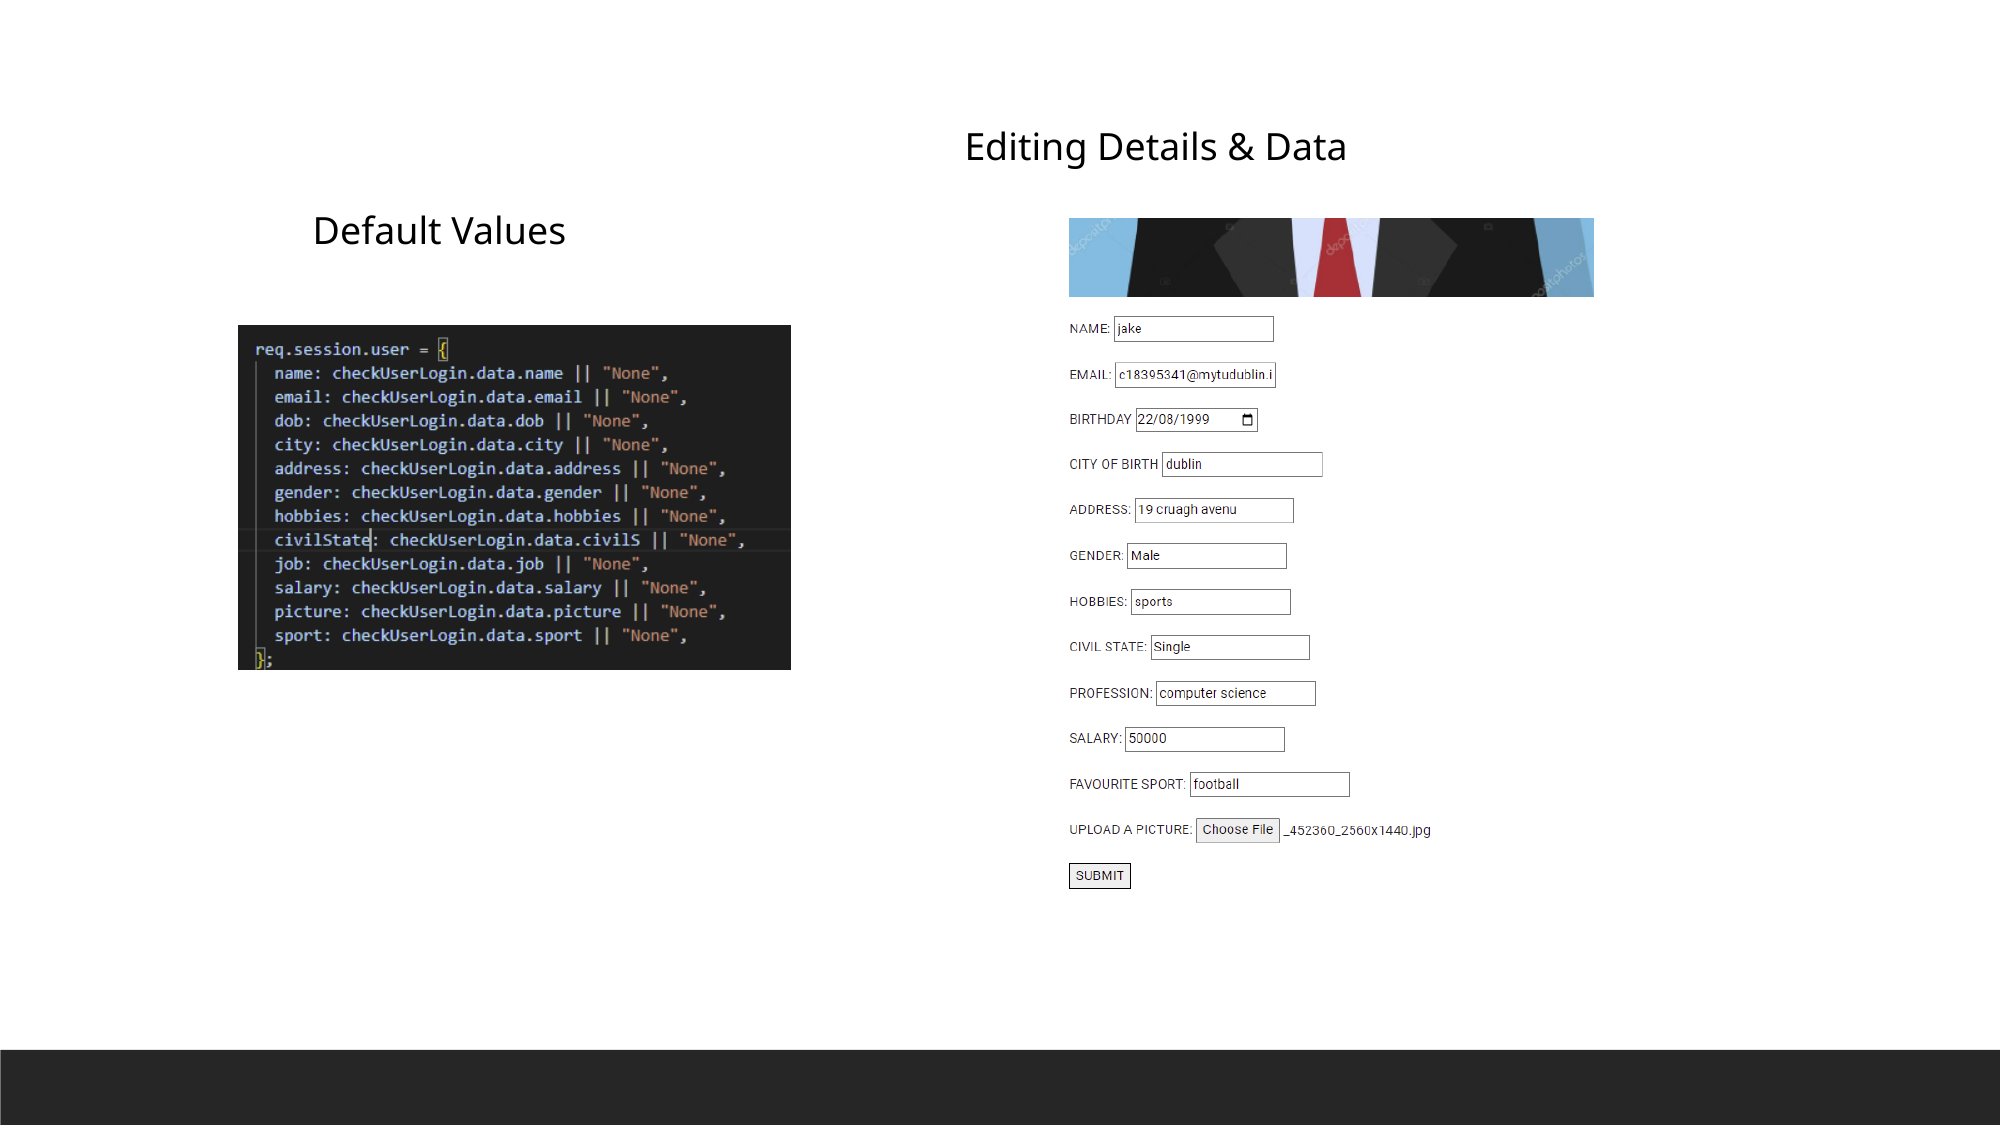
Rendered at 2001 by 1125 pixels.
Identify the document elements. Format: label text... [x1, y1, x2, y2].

picture [952, 218, 1694, 907]
text_box Editing Details & Data [949, 115, 1426, 176]
text_box Default Values [297, 199, 792, 259]
picture [237, 325, 792, 671]
